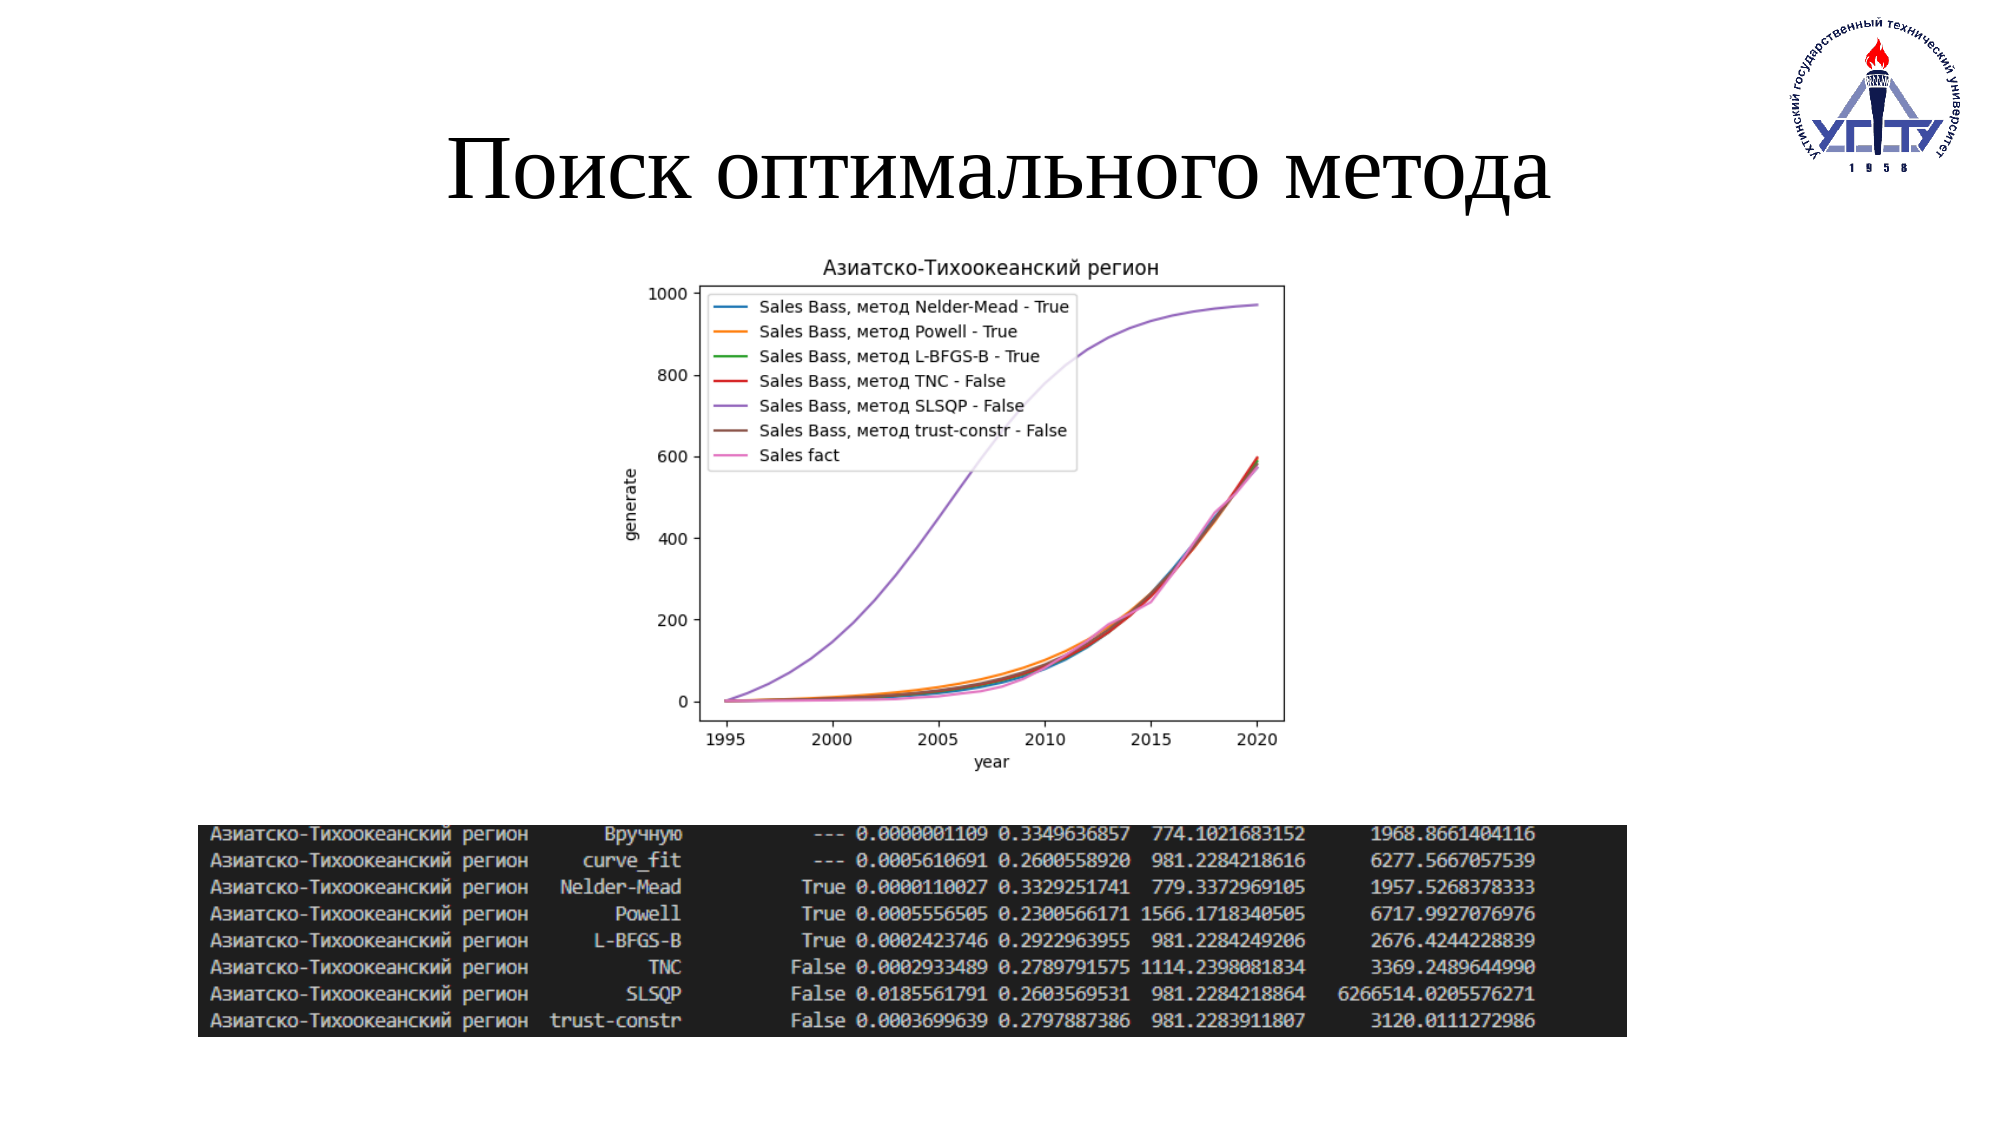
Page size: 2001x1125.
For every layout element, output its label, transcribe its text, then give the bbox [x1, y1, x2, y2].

picture [1749, 7, 2000, 185]
picture [617, 242, 1305, 784]
picture [198, 825, 1628, 1037]
title Поиск оптимального метода [137, 59, 1863, 278]
